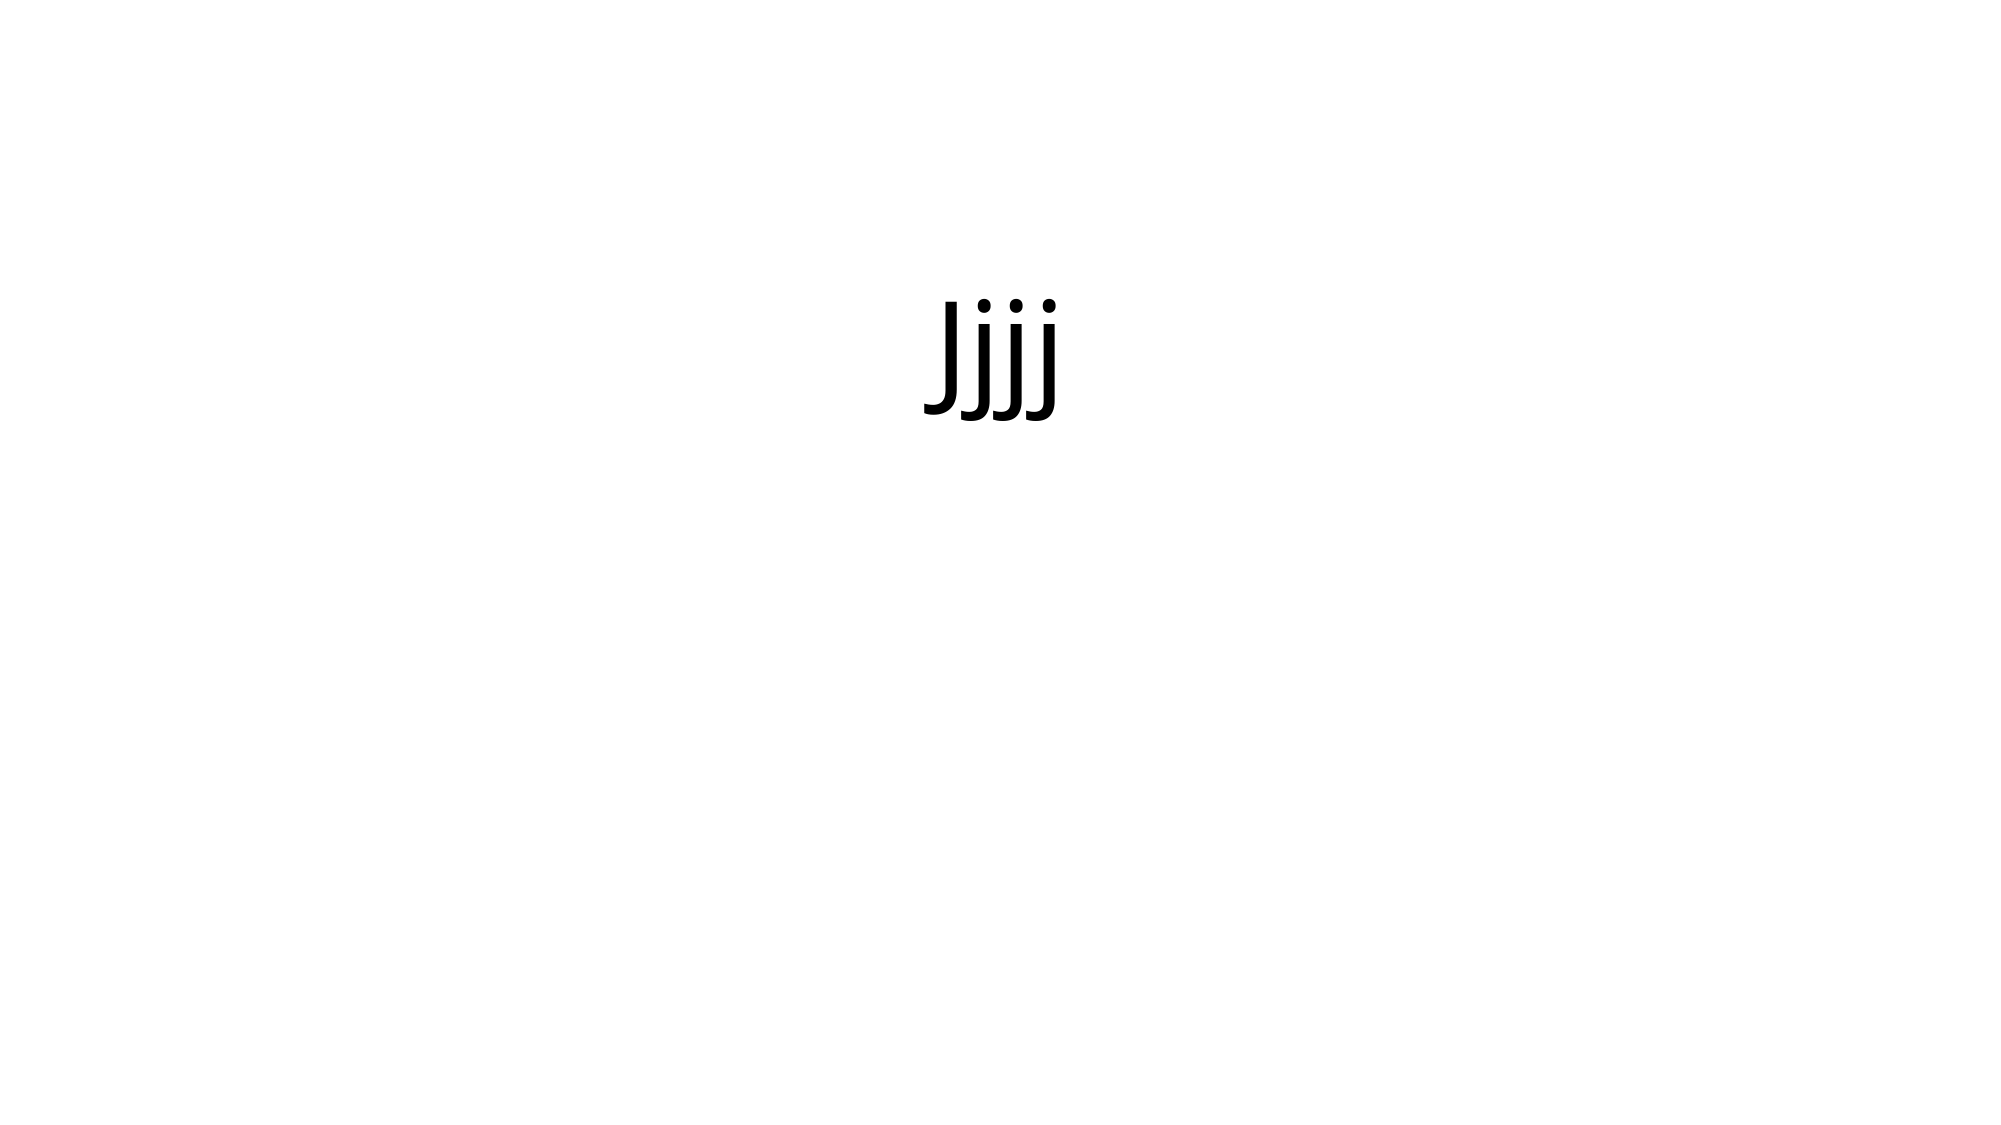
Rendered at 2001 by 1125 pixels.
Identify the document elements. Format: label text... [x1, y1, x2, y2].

title Jjjj [249, 184, 1750, 576]
